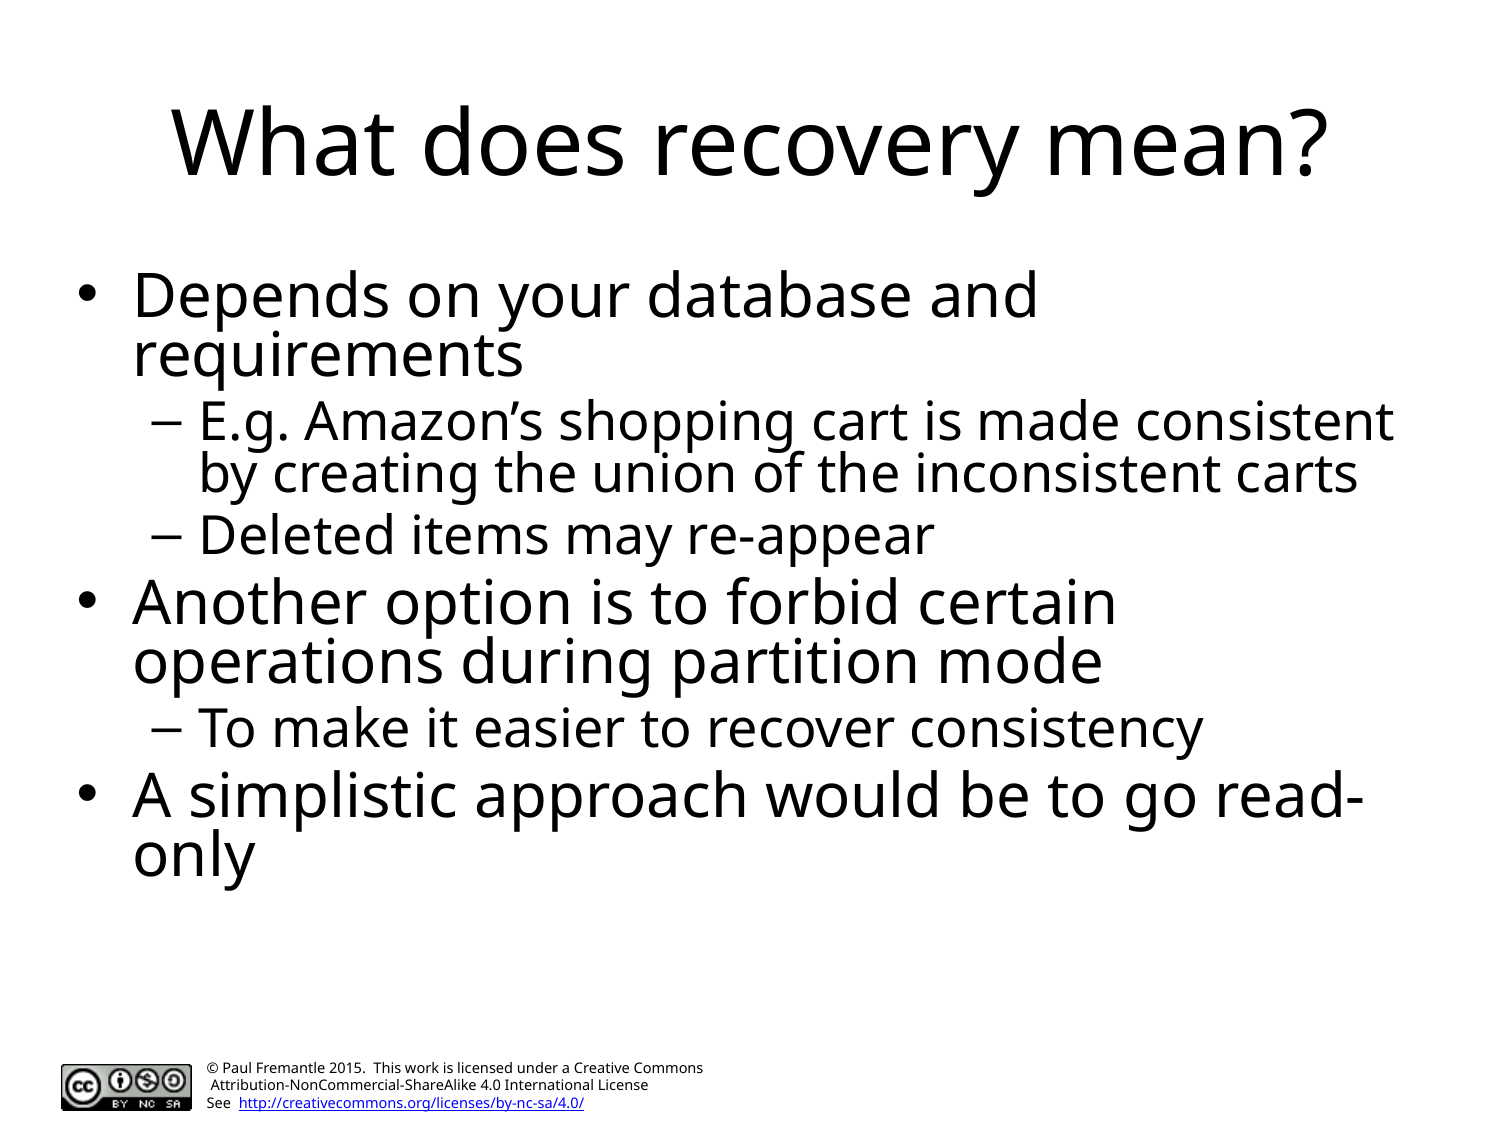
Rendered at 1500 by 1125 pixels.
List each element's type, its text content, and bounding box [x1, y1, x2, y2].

picture [61, 1064, 192, 1111]
title What does recovery mean? [75, 45, 1425, 233]
list Depends on your database and requirements E.g. Amazon’s shopping cart is made consistent by creating the union of the inconsistent carts Deleted items may re-appear Another option is to forbid certain operations during partition mode To make it easier to recover consistency A simplistic approach would be to go read-only [61, 262, 1412, 1005]
